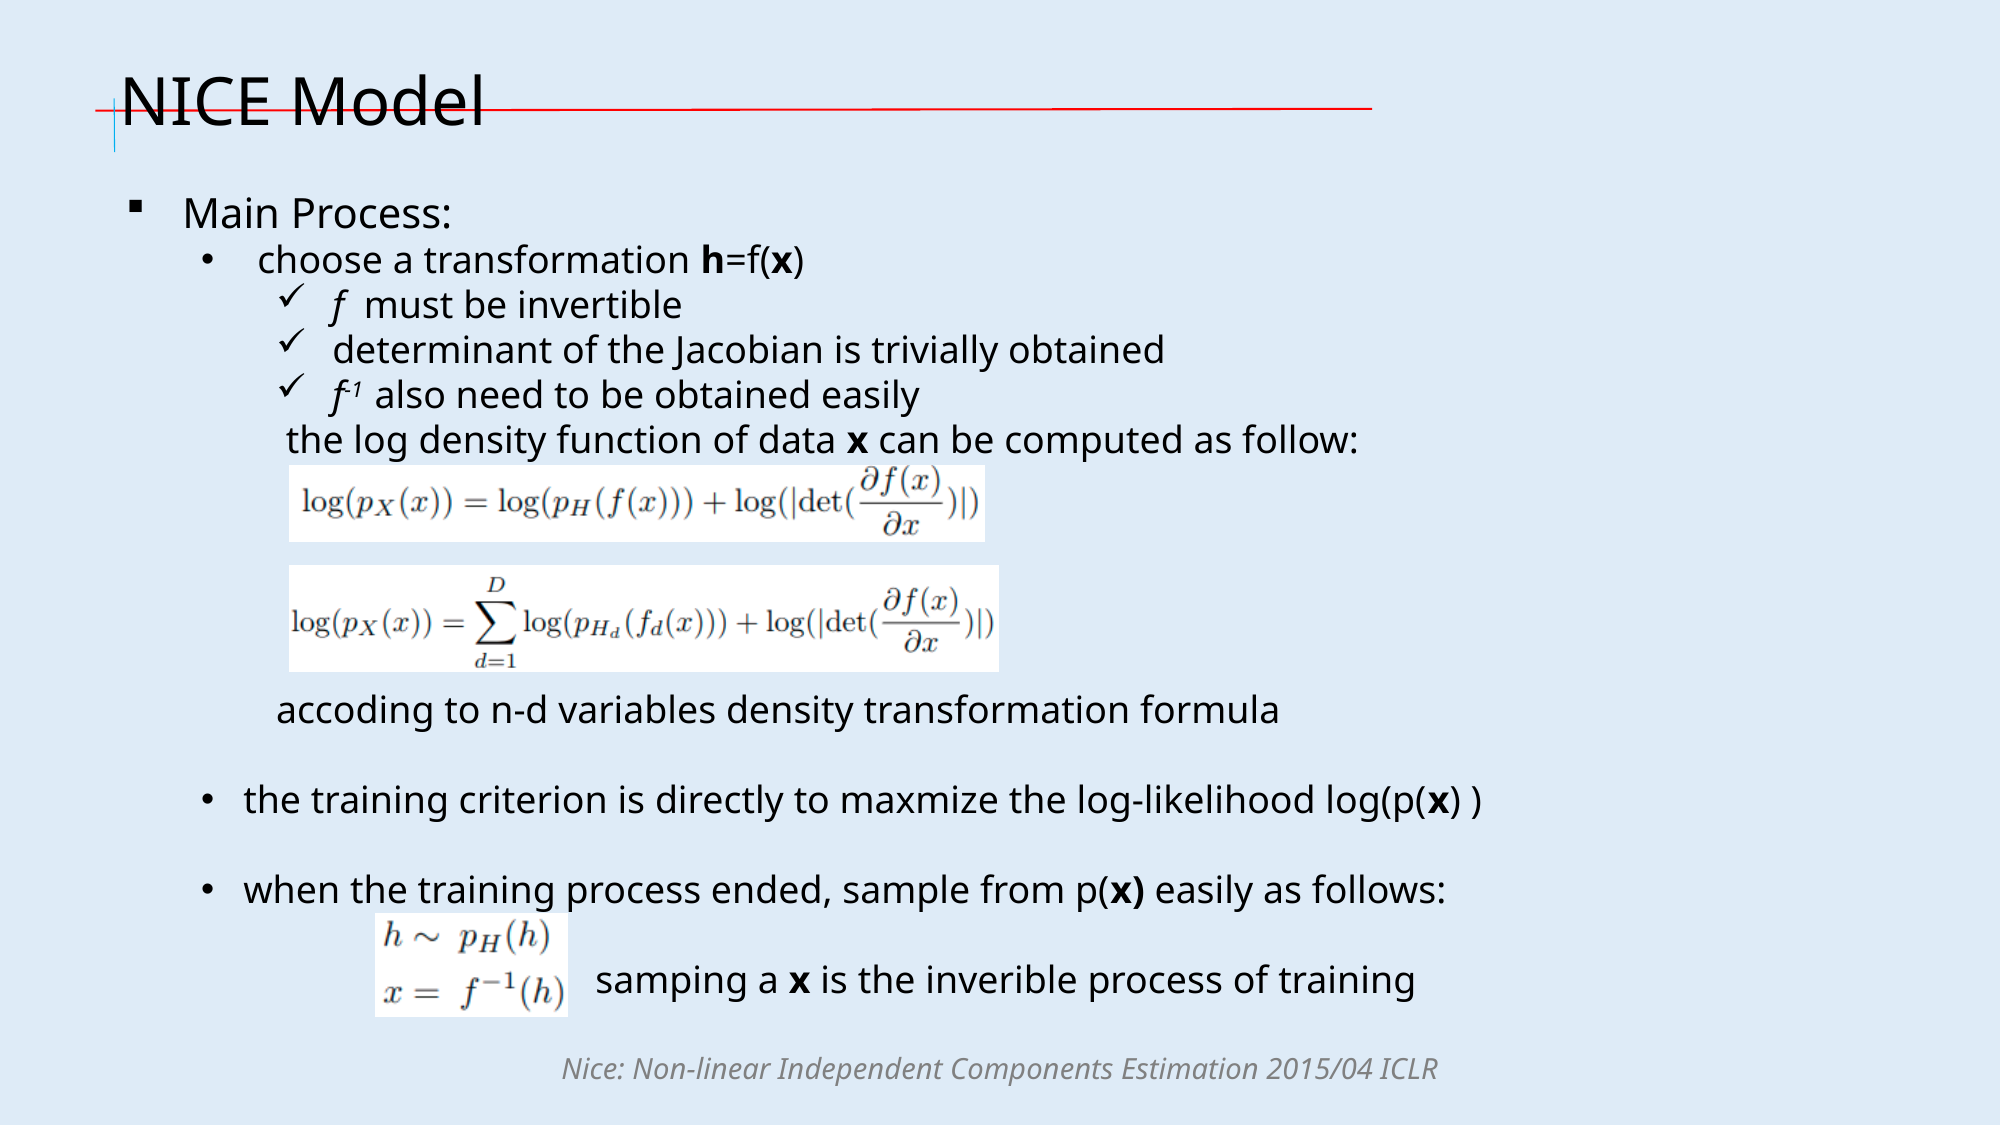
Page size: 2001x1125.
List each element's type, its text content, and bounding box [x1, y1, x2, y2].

text_box Nice: Non-linear Independent Components Estimation 2015/04 ICLR [416, 1042, 1584, 1093]
picture [375, 913, 568, 1017]
text_box NICE Model [105, 51, 1071, 108]
slide_number [1412, 1042, 1863, 1103]
text_box NICE Model [105, 111, 114, 147]
picture [289, 465, 985, 542]
picture [289, 565, 1000, 672]
text_box NICE Model [115, 111, 1071, 147]
text_box Main Process: choose a transformation h=f(x) f must be invertible determinant of the Jacobian is trivially obtained f-1 also need to be obtained easily the log density function of data x can be computed as follow: accoding to n-d variables density transformation formula the training criterion is directly to maxmize the log-likelihood log(p(x) ) when the training process ended, sample from p(x) easily as follows: samping a x is the inverible process of training [111, 179, 1965, 1009]
